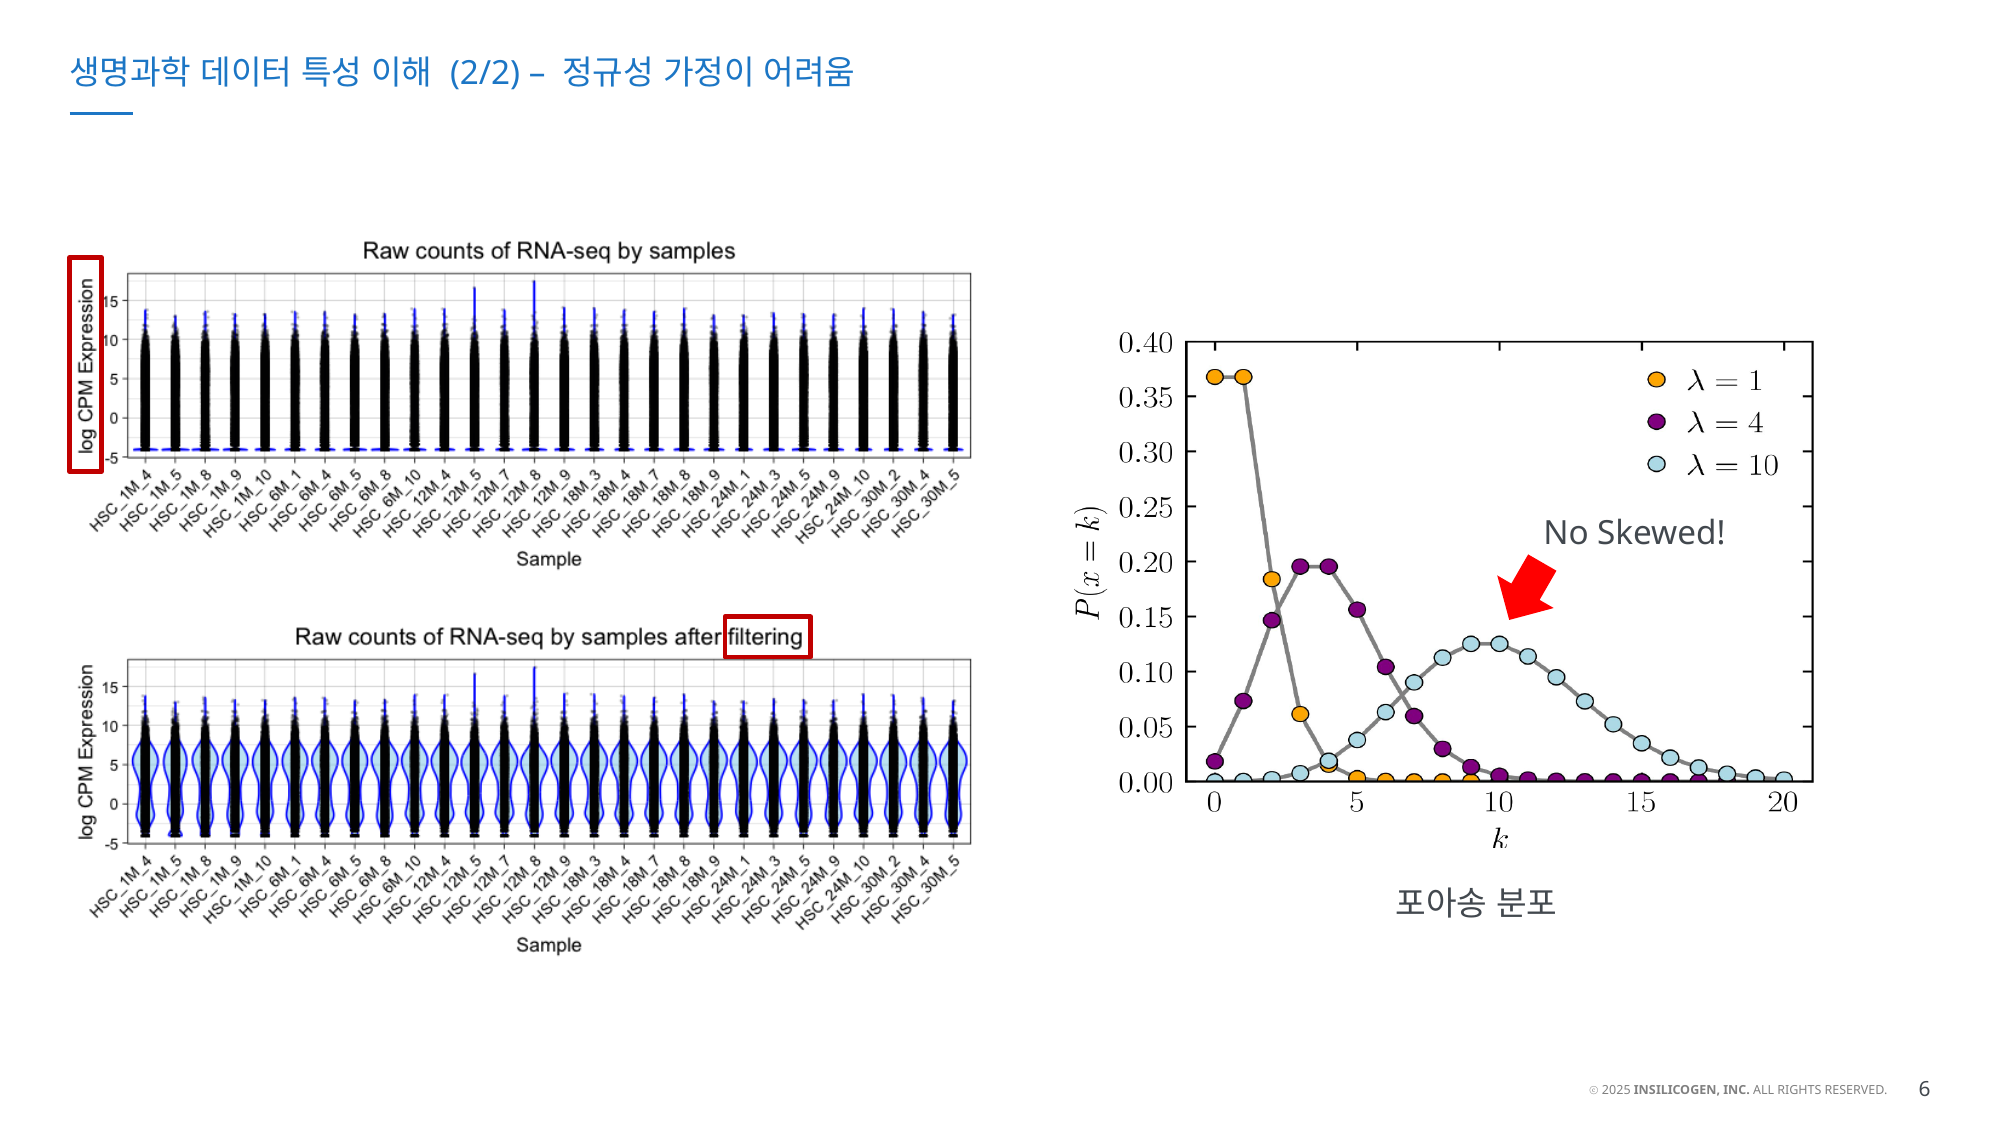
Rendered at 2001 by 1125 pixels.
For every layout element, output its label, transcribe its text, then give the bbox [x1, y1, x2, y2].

title 생명과학 데이터 특성 이해 (2/2) – 정규성 가정이 어려움 [69, 17, 1931, 126]
picture [1050, 316, 1839, 874]
text_box 포아송 분포 [1200, 882, 1753, 912]
picture [69, 232, 981, 579]
picture [69, 618, 981, 965]
